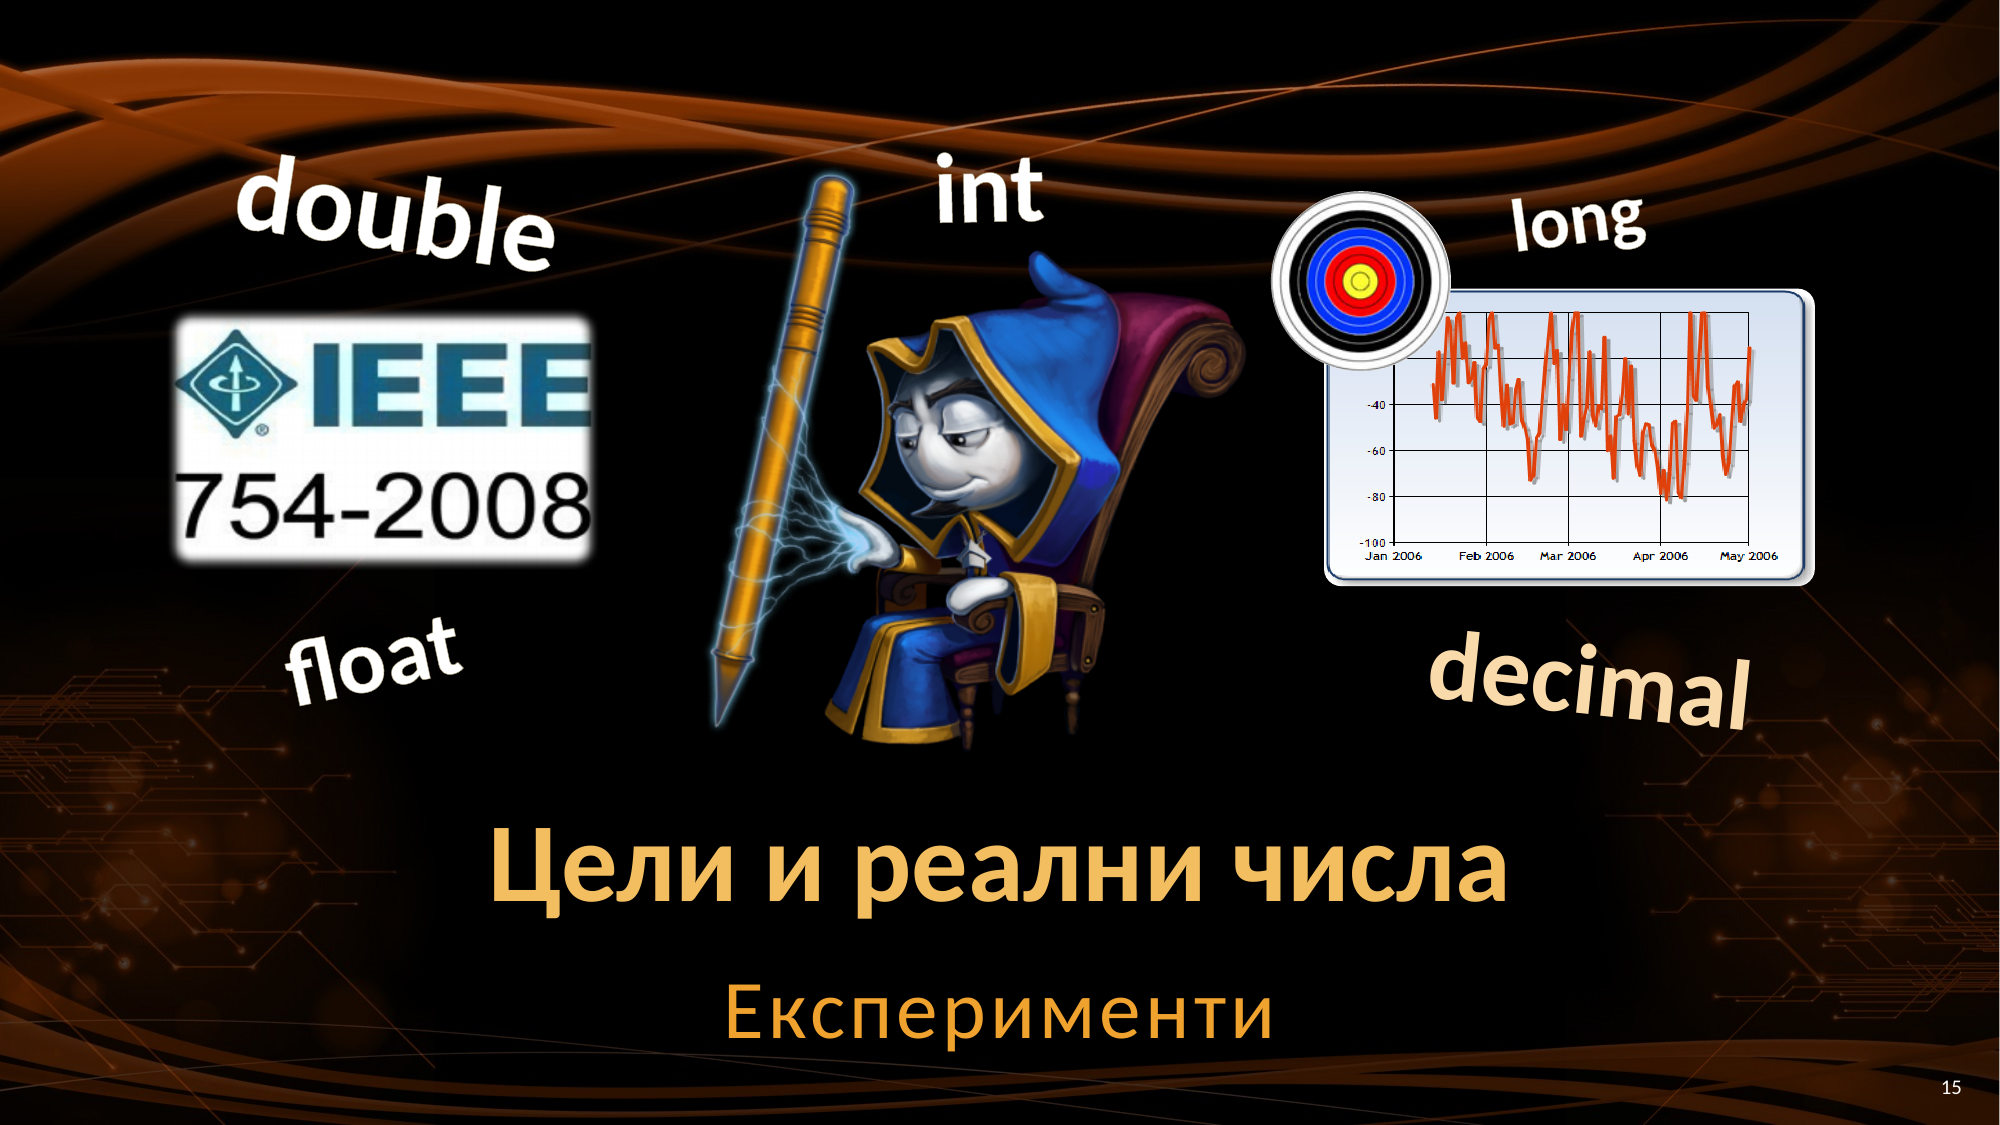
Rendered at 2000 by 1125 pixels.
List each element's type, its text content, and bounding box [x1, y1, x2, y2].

text_box long [1488, 150, 1666, 277]
picture [0, 0, 2000, 1125]
text_box decimal [1407, 589, 1776, 761]
text_box 15 [1897, 1070, 1968, 1103]
text_box int [916, 112, 1060, 163]
text_box float [258, 571, 486, 736]
title Цели и реални числа [149, 796, 1850, 932]
list Експерименти [149, 944, 1850, 1063]
text_box double [211, 106, 586, 307]
